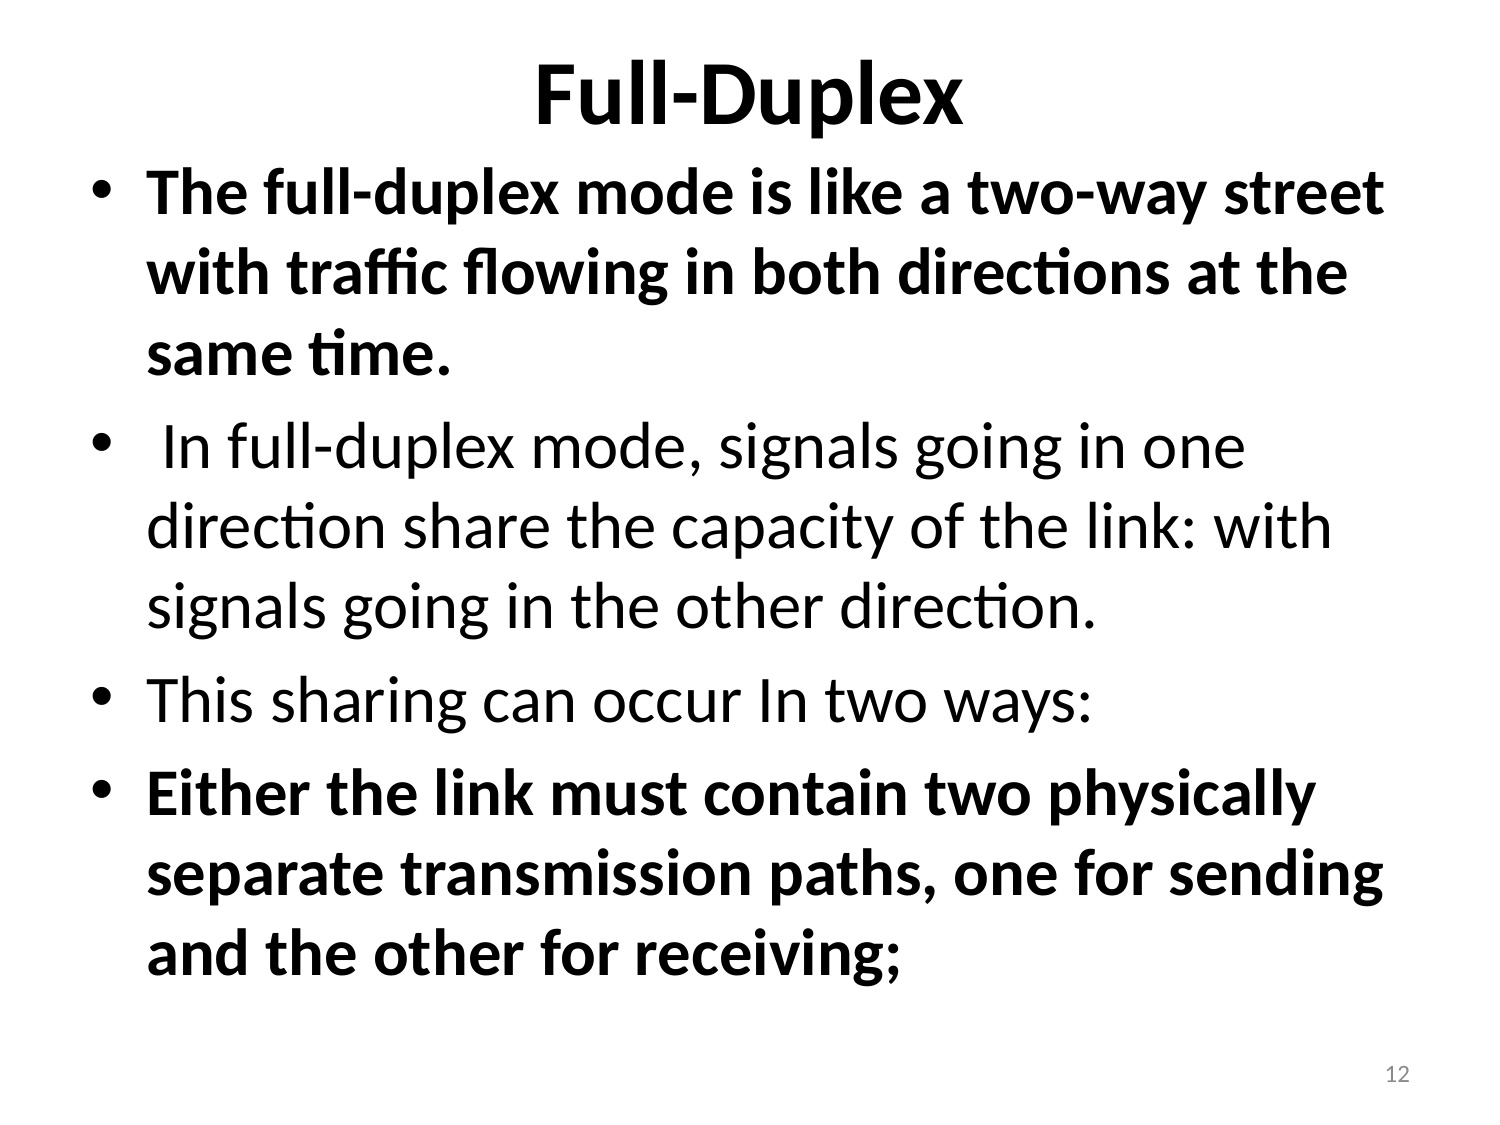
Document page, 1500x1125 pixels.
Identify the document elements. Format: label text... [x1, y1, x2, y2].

slide_number 12 [1074, 1042, 1425, 1103]
list The full-duplex mode is like a two-way street with traffic flowing in both directions at the same time. In full-duplex mode, signals going in one direction share the capacity of the link: with signals going in the other direction. This sharing can occur In two ways: Either the link must contain two physically separate transmission paths, one for sending and the other for receiving; [75, 140, 1425, 1090]
title Full-Duplex [75, 0, 1425, 140]
